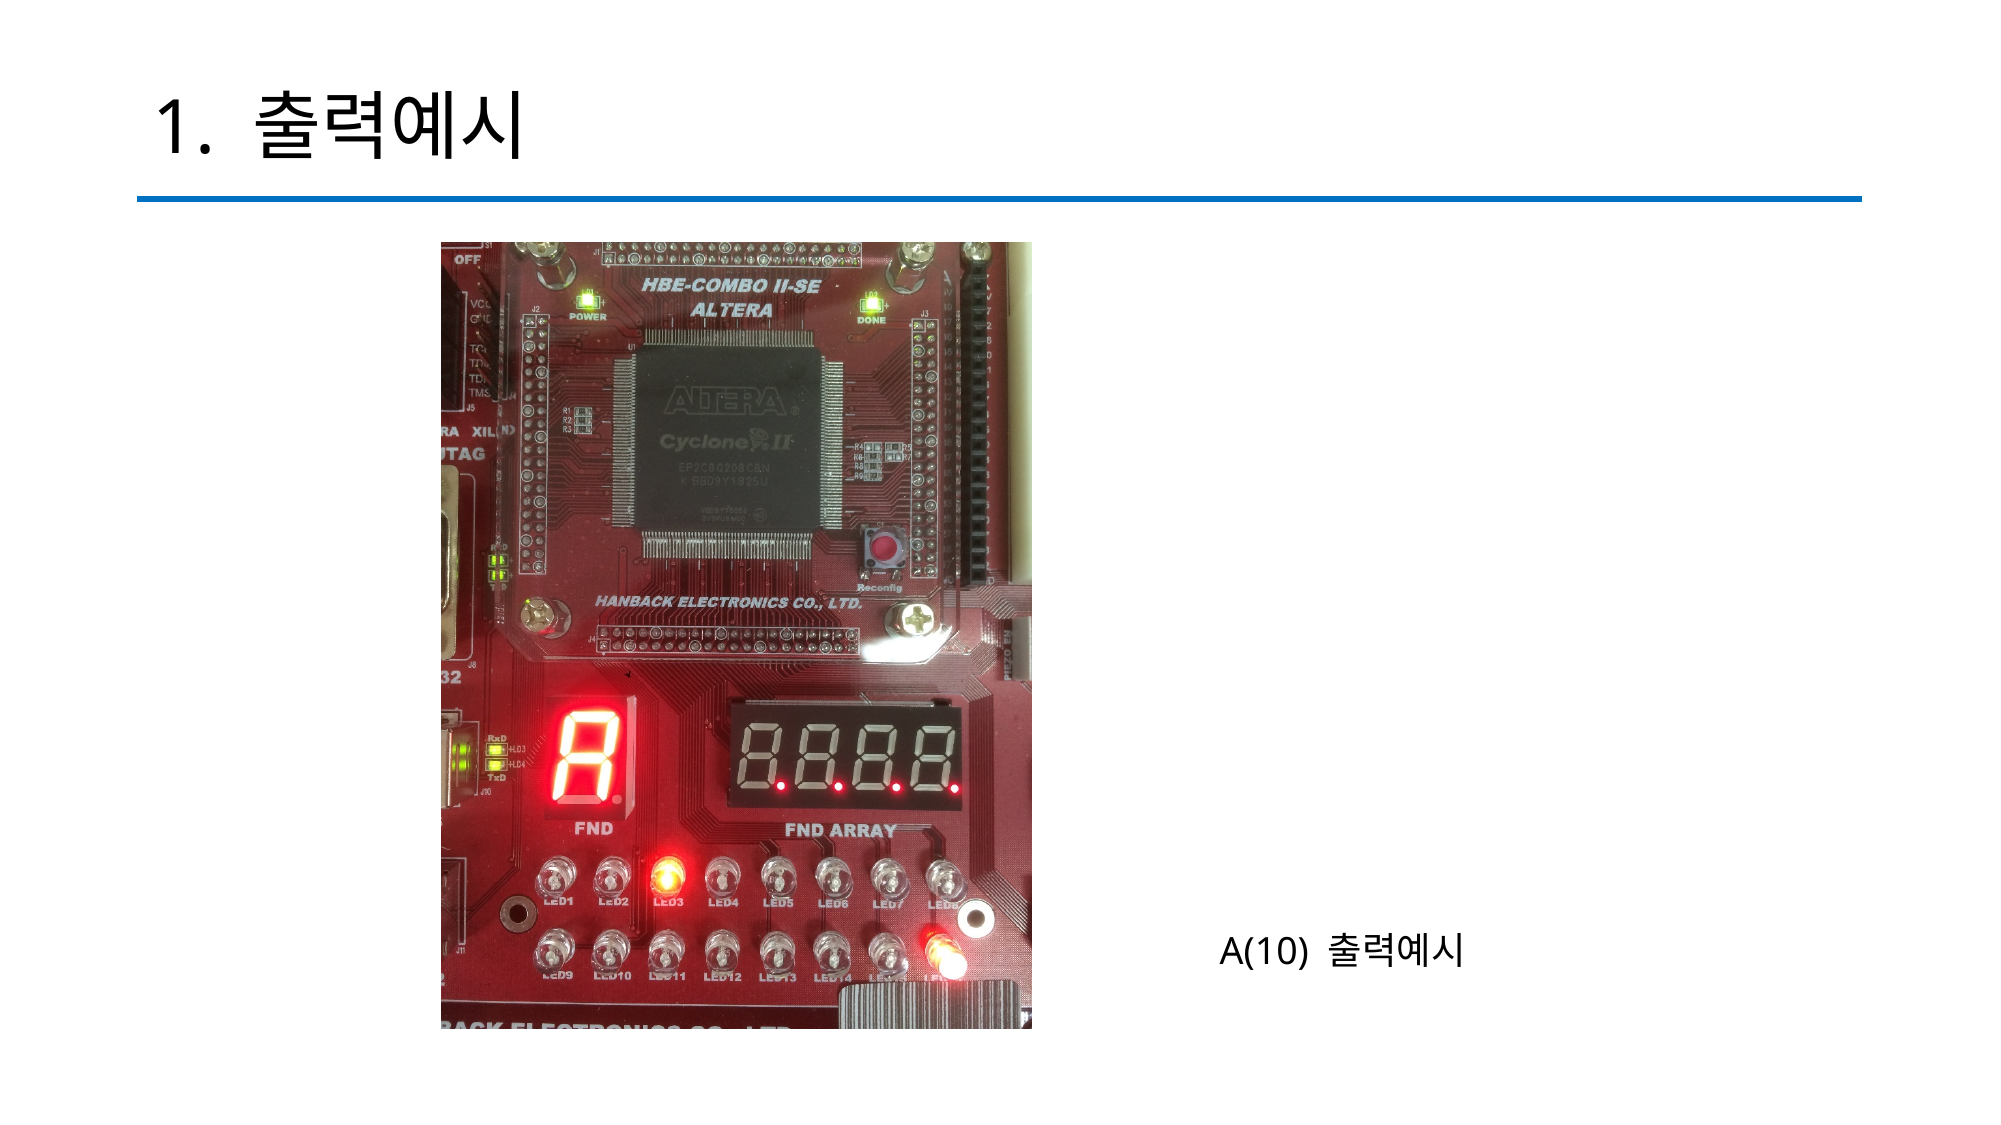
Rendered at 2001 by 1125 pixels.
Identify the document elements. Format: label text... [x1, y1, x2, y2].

title 1. 출력예시 [137, 59, 1863, 198]
text_box A(10) 출력예시 [1204, 919, 1481, 980]
picture [441, 242, 1032, 1030]
